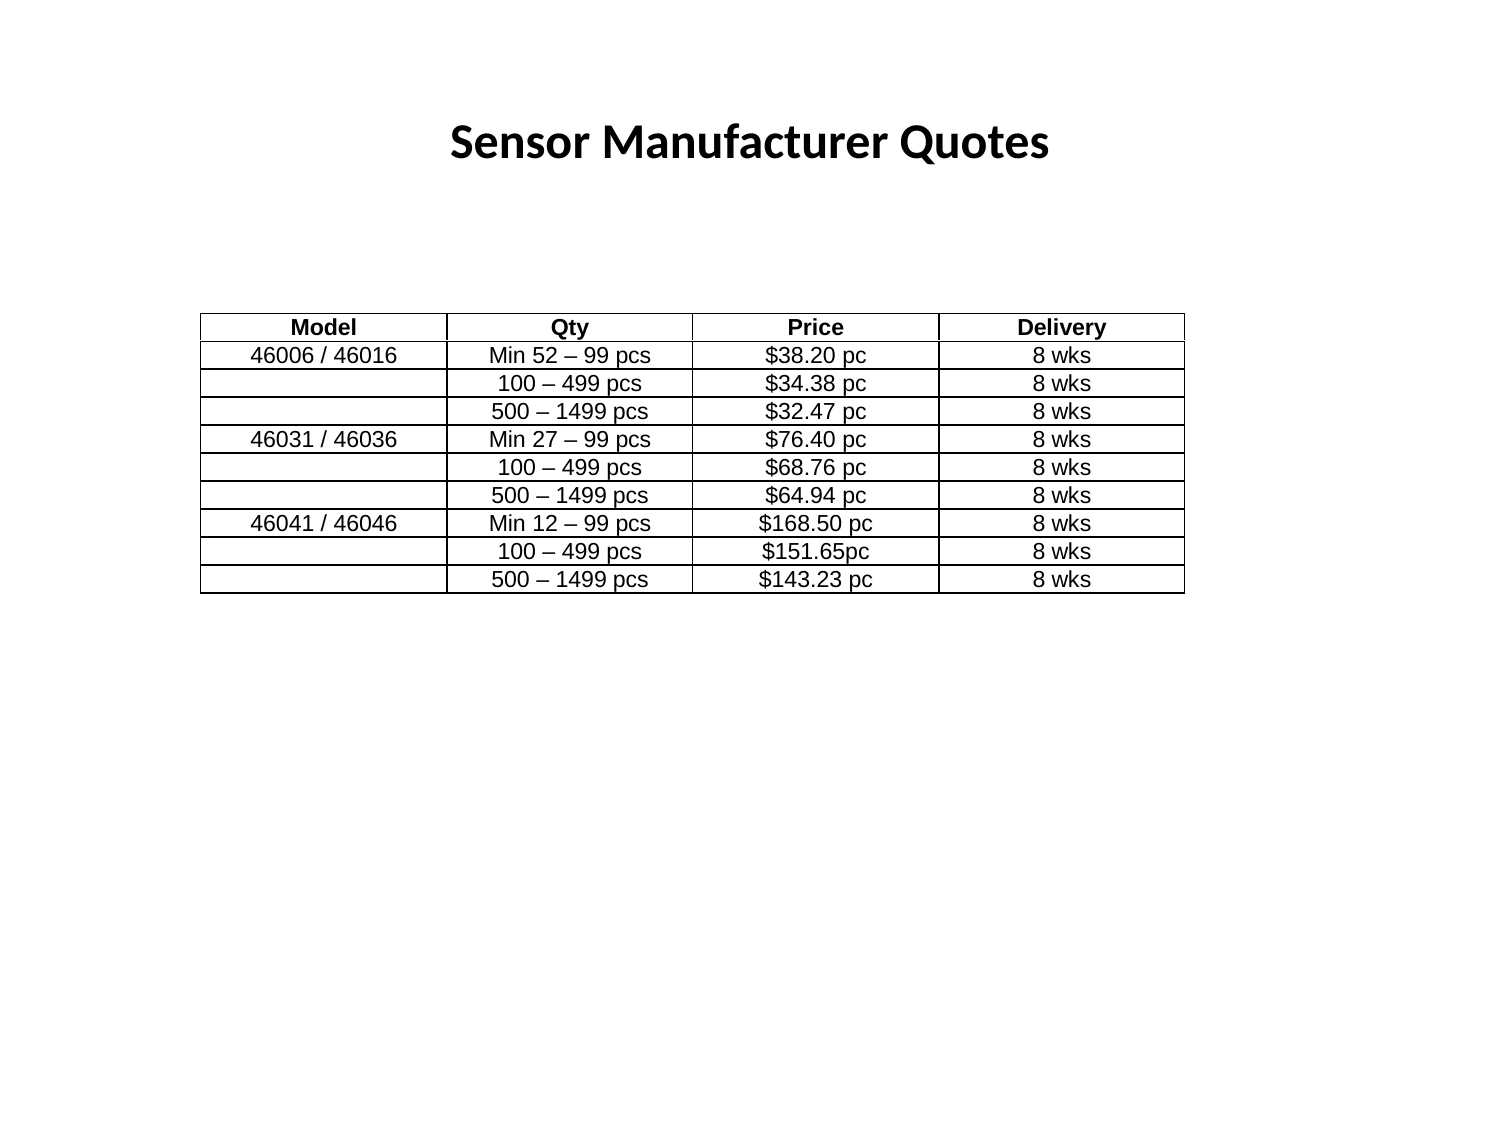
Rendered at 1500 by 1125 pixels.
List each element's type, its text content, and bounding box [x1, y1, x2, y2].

title Sensor Manufacturer Quotes [75, 45, 1425, 233]
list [199, 312, 1290, 618]
